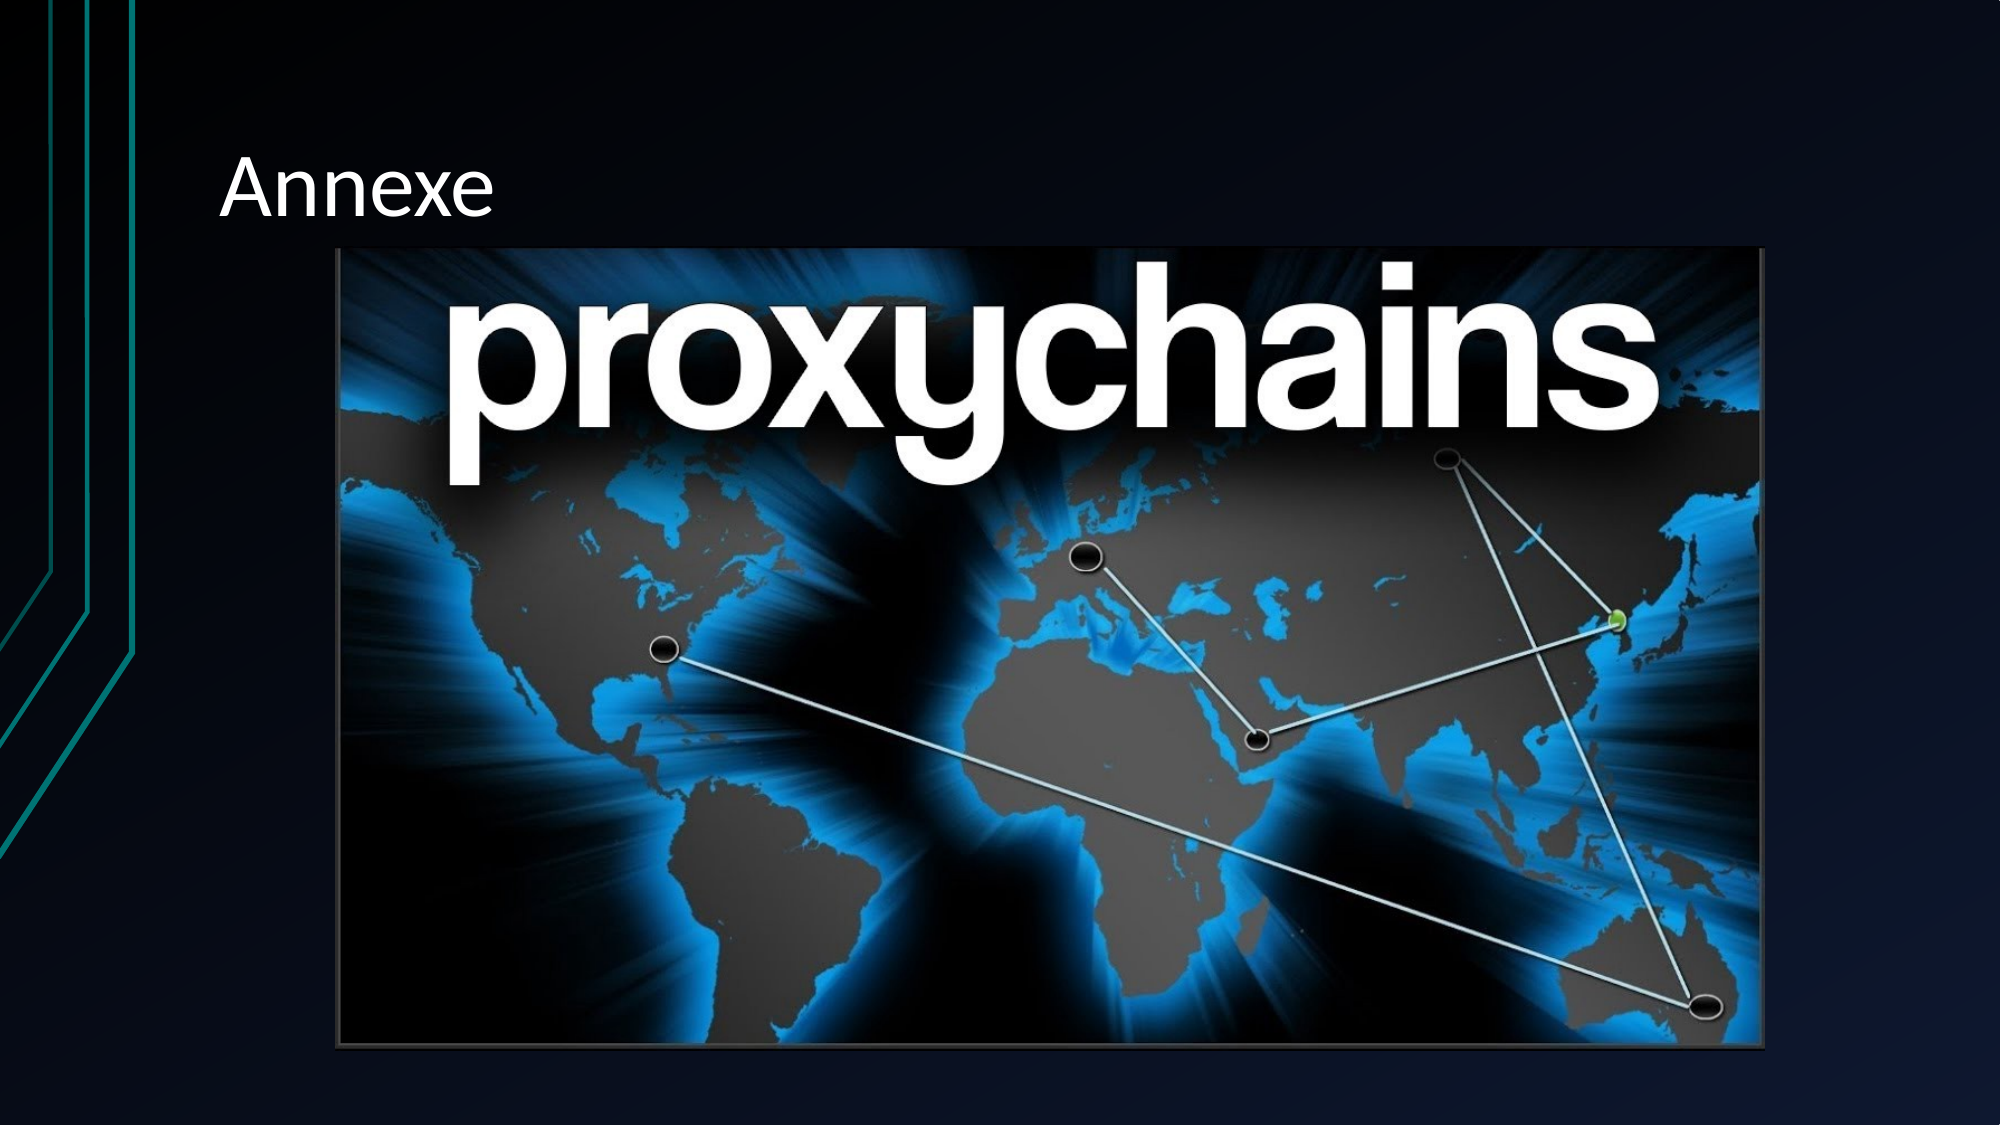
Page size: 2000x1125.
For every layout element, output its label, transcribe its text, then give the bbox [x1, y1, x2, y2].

picture [334, 246, 1765, 1051]
title Annexe [199, 45, 1900, 246]
